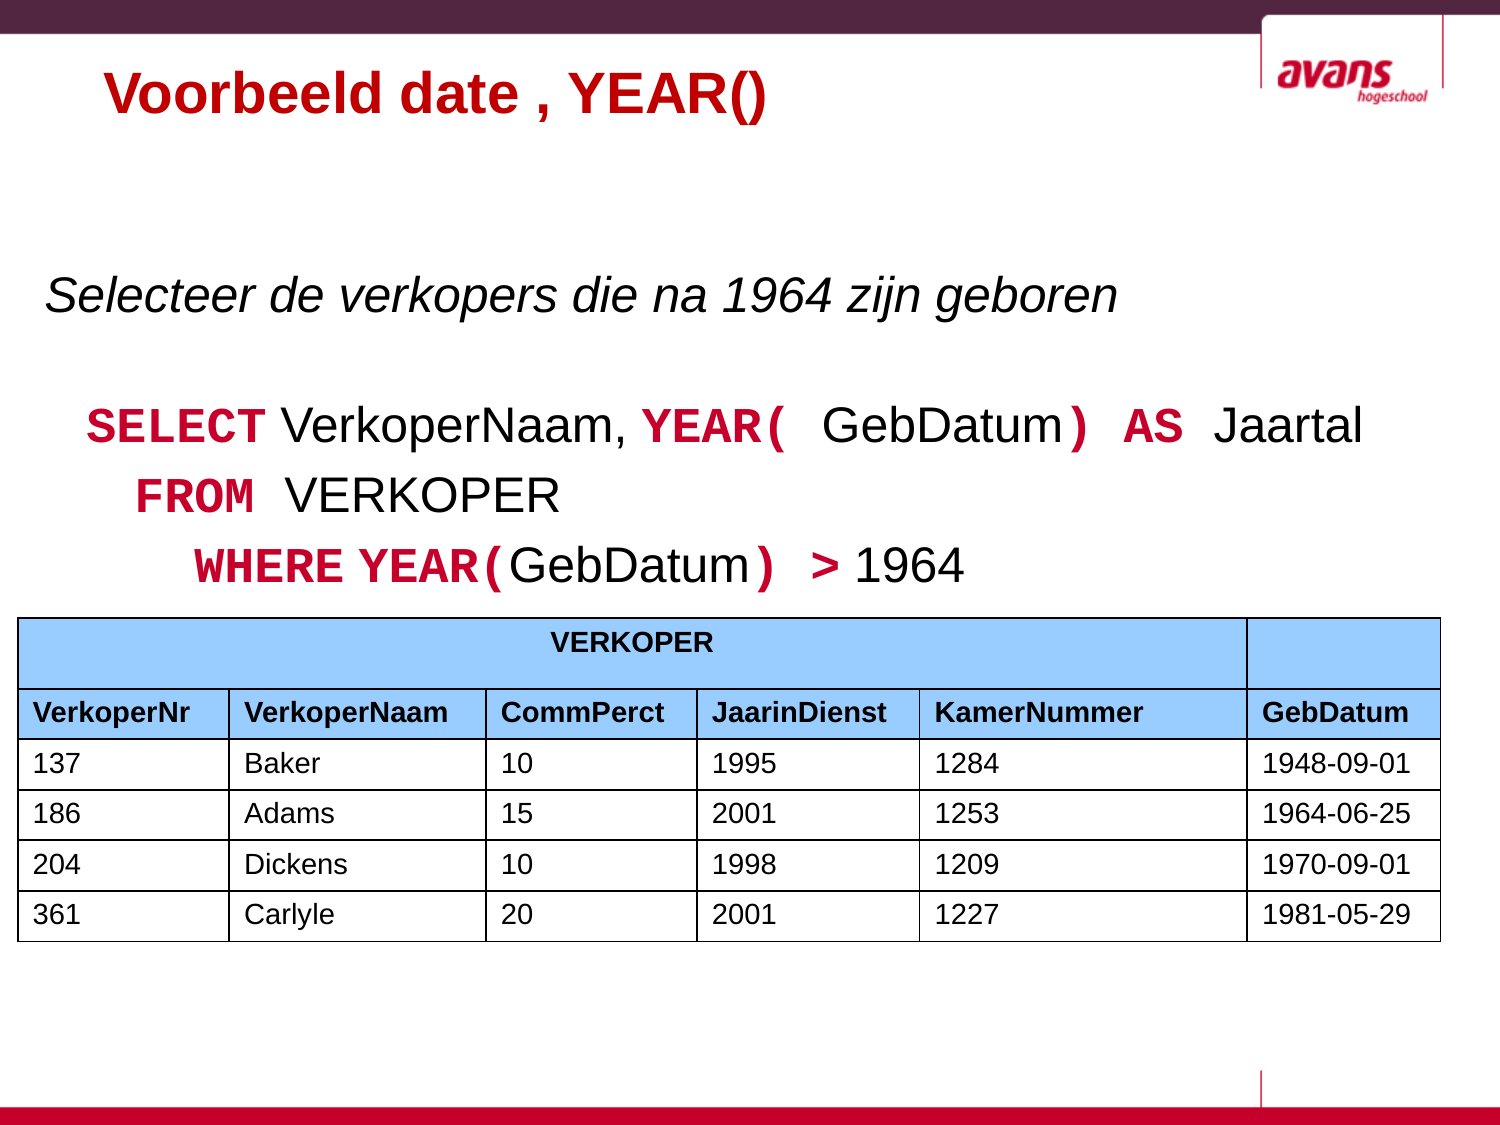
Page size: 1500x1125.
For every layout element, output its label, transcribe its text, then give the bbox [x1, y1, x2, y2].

table_cell 1970-09-01 [1248, 841, 1440, 890]
table_cell VerkoperNaam [230, 690, 485, 738]
table_cell Baker [230, 740, 485, 789]
table_cell 204 [19, 841, 228, 890]
table_header VERKOPER [19, 619, 1246, 688]
table_cell Carlyle [230, 892, 485, 941]
list Selecteer de verkopers die na 1964 zijn geboren SELECT VerkoperNaam, YEAR( GebDatum) AS Jaartal FROM VERKOPER WHERE YEAR(GebDatum) > 1964 [29, 255, 1424, 575]
table_cell JaarinDienst [698, 690, 919, 738]
table_cell KamerNummer [920, 690, 1246, 738]
table_cell 1998 [698, 841, 919, 890]
table_header [1248, 619, 1440, 688]
table_cell 1253 [920, 791, 1246, 839]
table_cell 1284 [920, 740, 1246, 789]
slide_number 5-26 [1074, 1074, 1425, 1111]
table_cell 10 [487, 740, 696, 789]
table_cell 1948-09-01 [1248, 740, 1440, 789]
table_cell 1981-05-29 [1248, 892, 1440, 941]
table_cell 137 [19, 740, 228, 789]
table_cell Adams [230, 791, 485, 839]
table_cell 1964-06-25 [1248, 791, 1440, 839]
table_cell Dickens [230, 841, 485, 890]
table_cell 1227 [920, 892, 1246, 941]
title Voorbeeld date , YEAR() [88, 46, 1241, 225]
table_cell 2001 [698, 791, 919, 839]
table_cell GebDatum [1248, 690, 1440, 738]
table_cell 15 [487, 791, 696, 839]
table_cell 10 [487, 841, 696, 890]
table_cell VerkoperNr [19, 690, 228, 738]
table_cell 1209 [920, 841, 1246, 890]
table_cell 20 [487, 892, 696, 941]
table_cell 361 [19, 892, 228, 941]
table_cell CommPerct [487, 690, 696, 738]
table_cell 1995 [698, 740, 919, 789]
picture [0, 0, 1500, 1125]
table_cell 186 [19, 791, 228, 839]
table_cell 2001 [698, 892, 919, 941]
